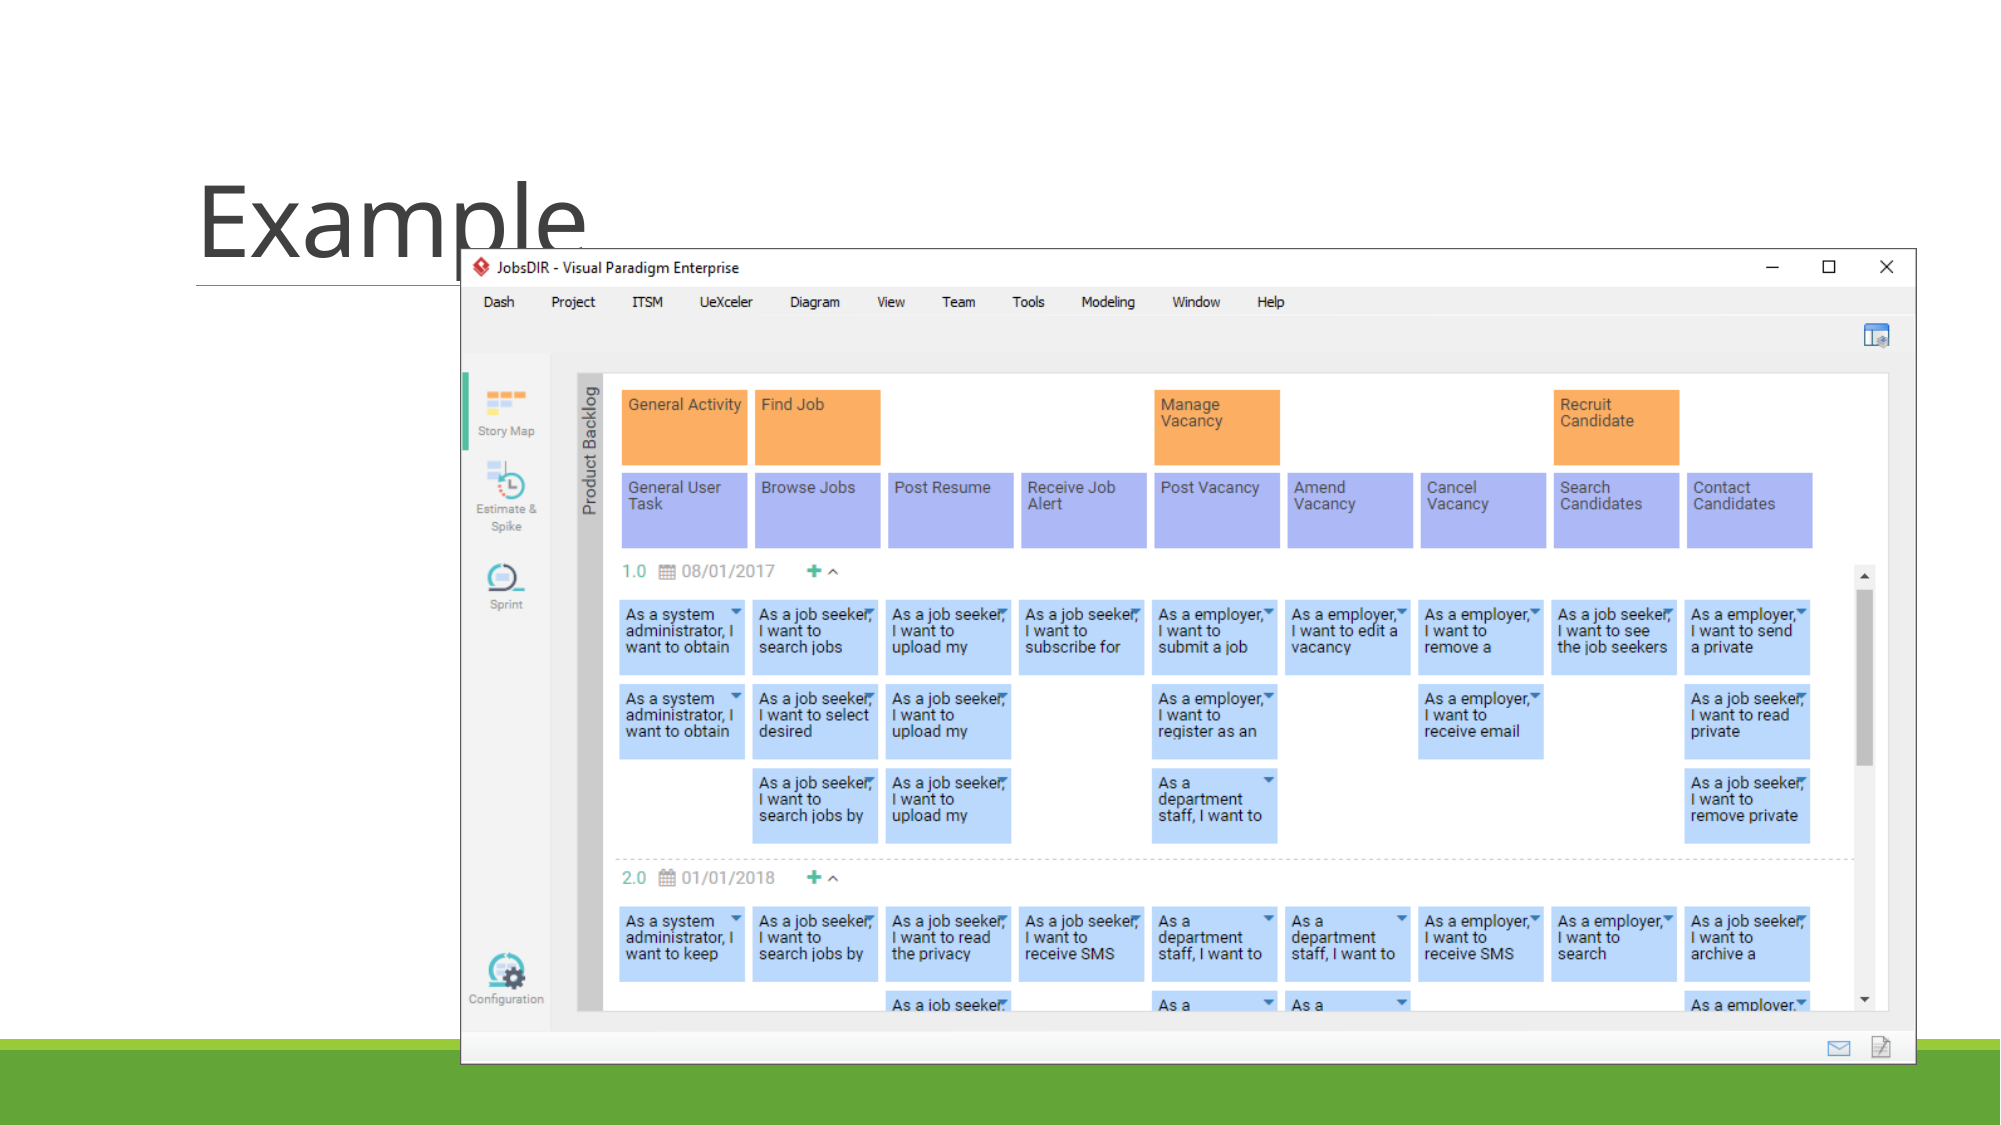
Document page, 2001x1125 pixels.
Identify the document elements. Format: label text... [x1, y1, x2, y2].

title Example [180, 47, 1830, 285]
picture [460, 248, 1917, 1065]
